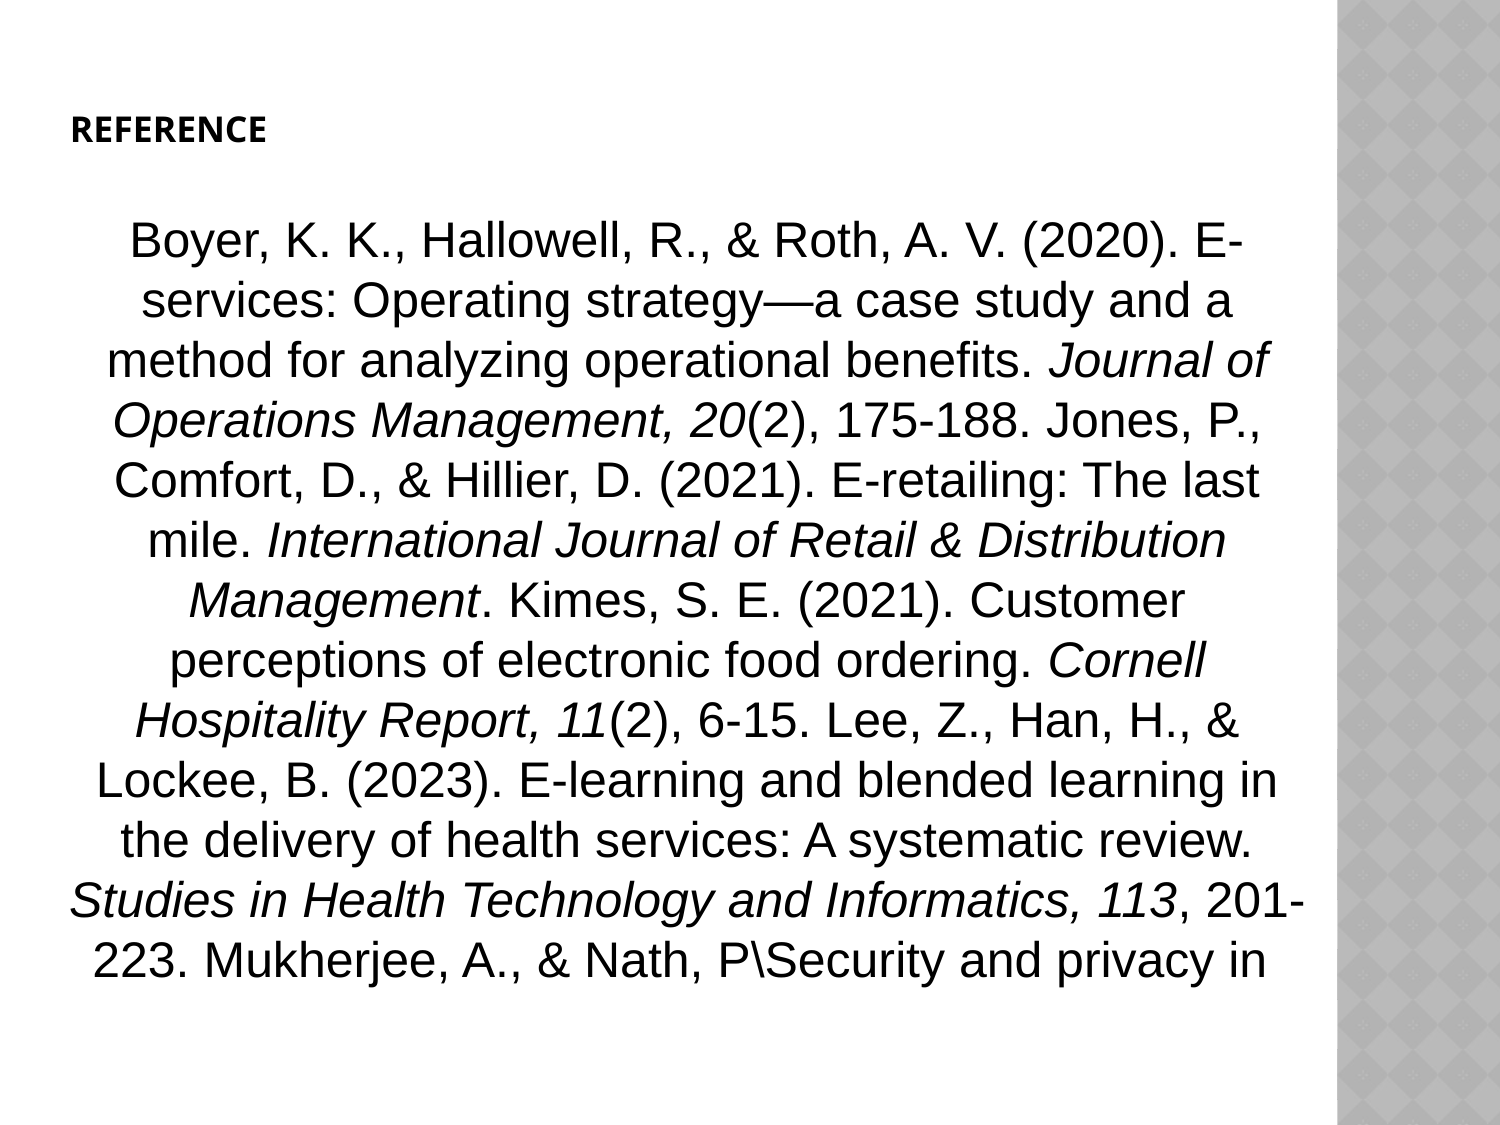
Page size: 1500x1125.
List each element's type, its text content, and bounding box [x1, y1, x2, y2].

text_box Boyer, K. K., Hallowell, R., & Roth, A. V. (2020). E-services: Operating strategy—a case study and a method for analyzing operational benefits. Journal of Operations Management, 20(2), 175-188. Jones, P., Comfort, D., & Hillier, D. (2021). E-retailing: The last mile. International Journal of Retail & Distribution Management. Kimes, S. E. (2021). Customer perceptions of electronic food ordering. Cornell Hospitality Report, 11(2), 6-15. Lee, Z., Han, H., & Lockee, B. (2023). E-learning and blended learning in the delivery of health services: A systematic review. Studies in Health Technology and Informatics, 113, 201-223. Mukherjee, A., & Nath, P\Security and privacy in [49, 199, 1325, 995]
title REFERENCE [62, 62, 1463, 150]
